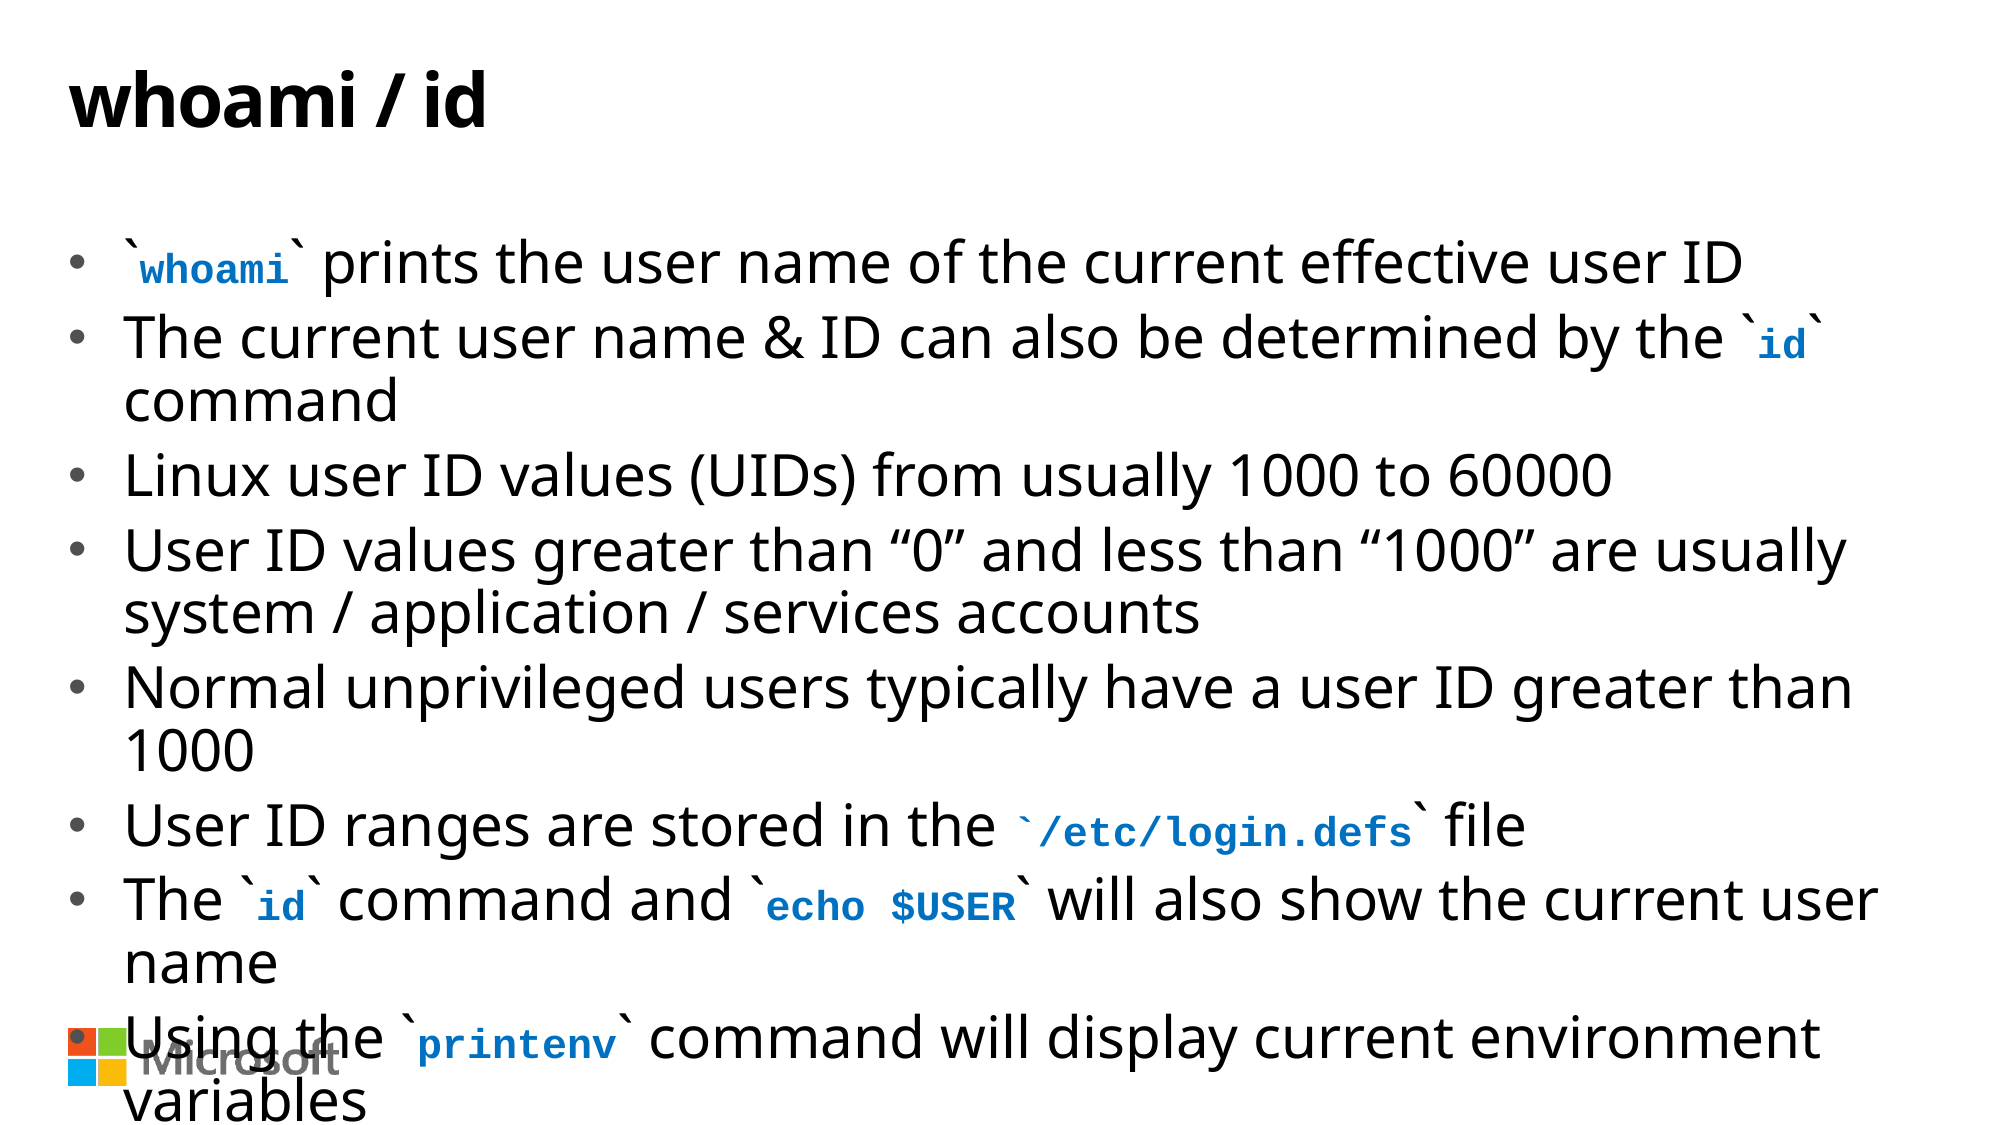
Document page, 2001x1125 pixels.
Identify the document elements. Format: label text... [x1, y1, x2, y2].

title whoami / id [44, 47, 1957, 196]
list `whoami` prints the user name of the current effective user ID The current user name & ID can also be determined by the `id` command Linux user ID values (UIDs) from usually 1000 to 60000 User ID values greater than “0” and less than “1000” are usually system / application / services accounts Normal unprivileged users typically have a user ID greater than 1000 User ID ranges are stored in the `/etc/login.defs` file The `id` command and `echo $USER` will also show the current user name Using the `printenv` command will display current environment variables The root user of any Linux host is always holds user id “UID 0” (zero) [44, 218, 1956, 999]
picture [68, 1028, 339, 1086]
